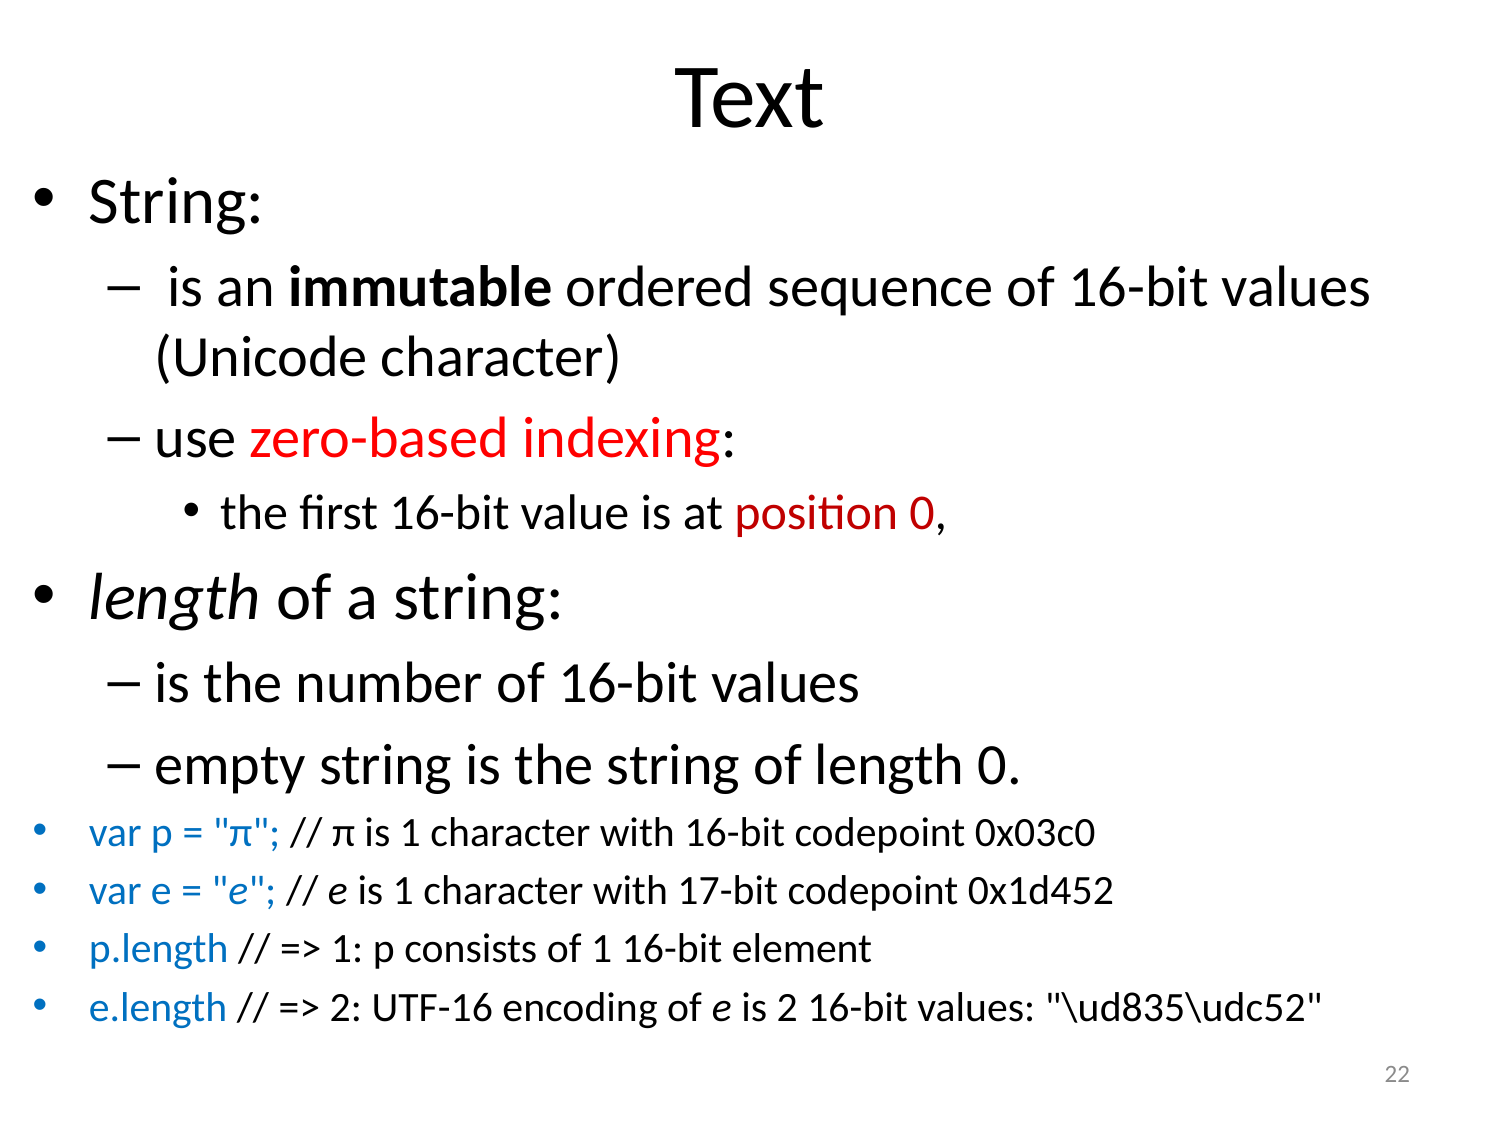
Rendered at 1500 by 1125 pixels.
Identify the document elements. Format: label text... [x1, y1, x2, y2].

title Text [75, 0, 1425, 149]
slide_number 22 [1074, 1042, 1425, 1103]
list String: is an immutable ordered sequence of 16-bit values (Unicode character) use zero-based indexing: the first 16-bit value is at position 0, length of a string: is the number of 16-bit values empty string is the string of length 0. var p = "π"; // π is 1 character with 16-bit codepoint 0x03c0 var e = "e"; // e is 1 character with 17-bit codepoint 0x1d452 p.length // => 1: p consists of 1 16-bit element e.length // => 2: UTF-16 encoding of e is 2 16-bit values: "\ud835\udc52" [17, 149, 1500, 1125]
